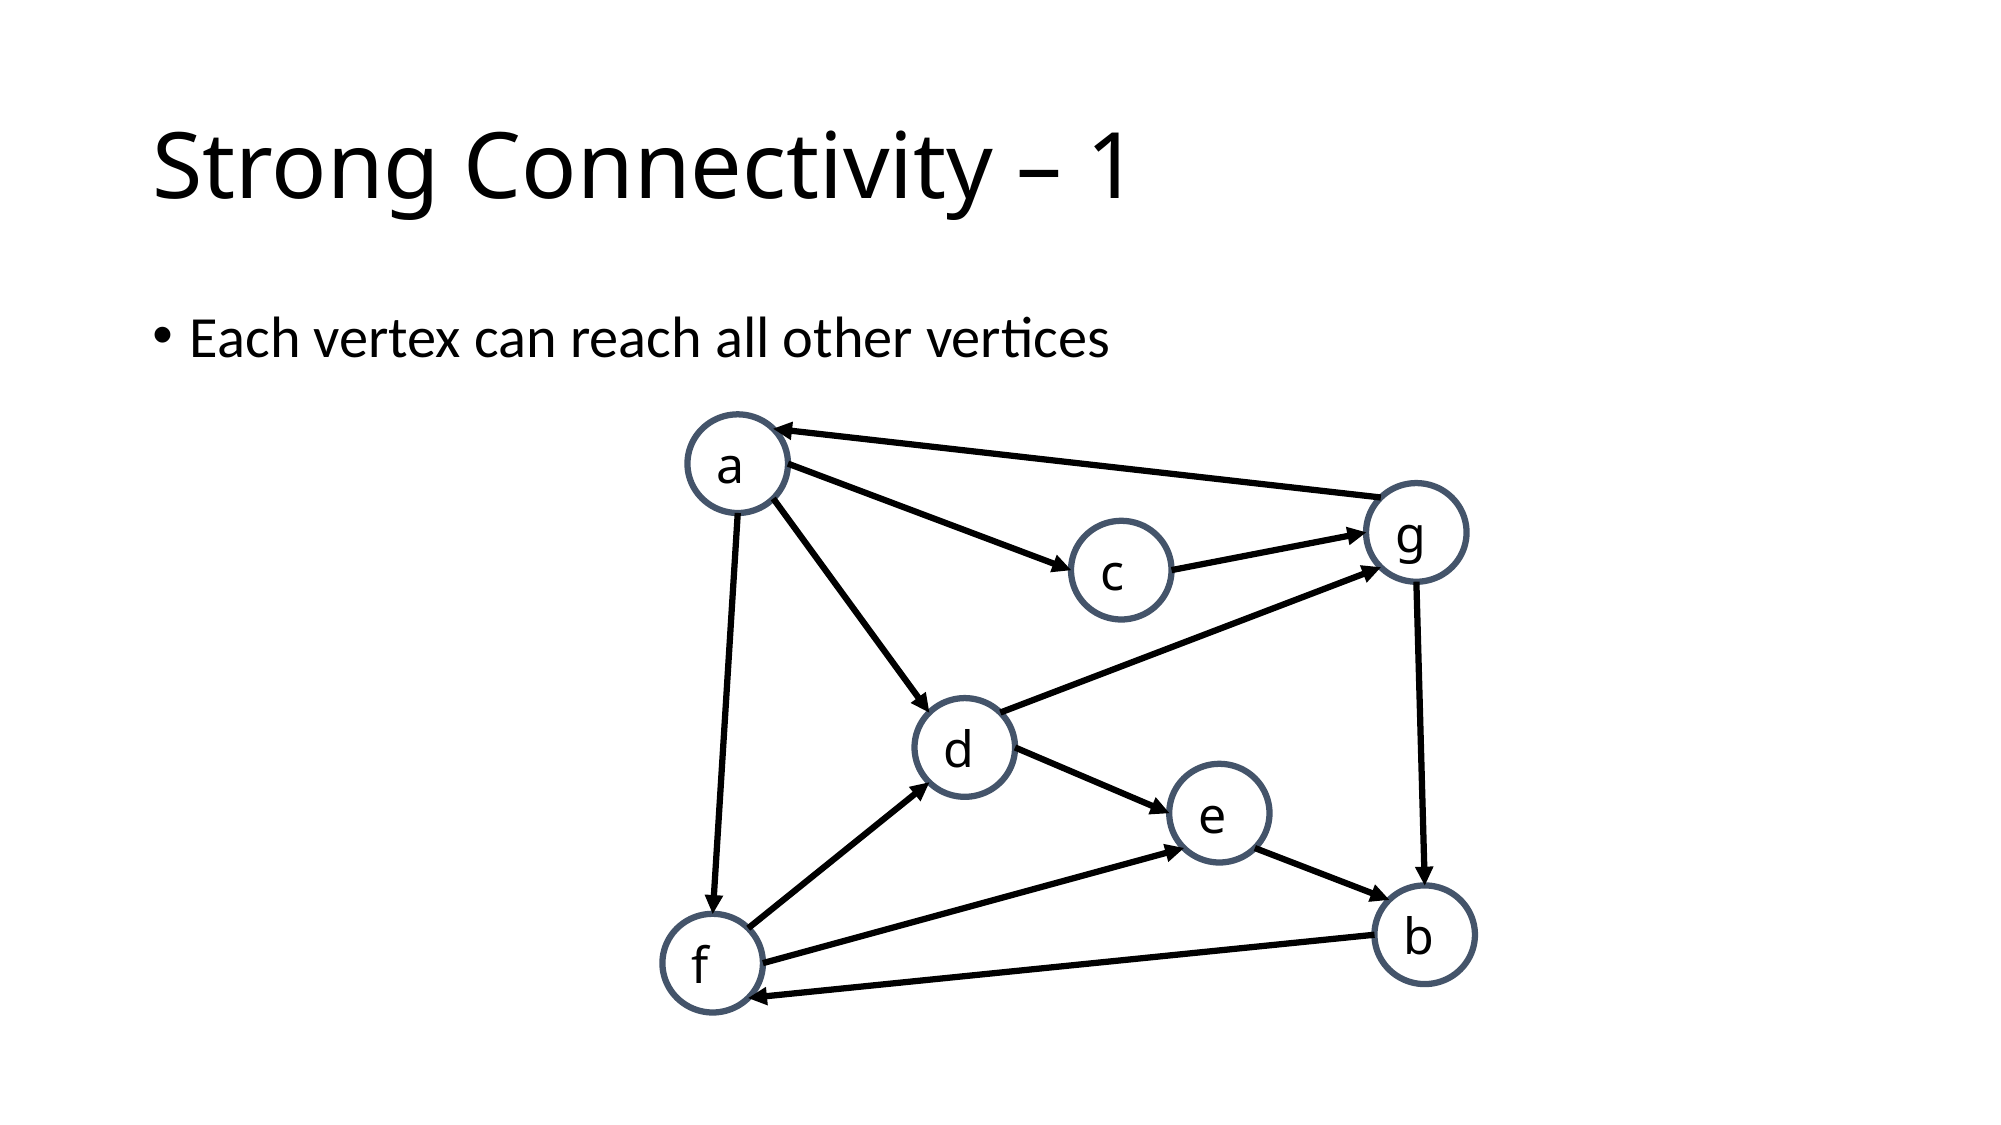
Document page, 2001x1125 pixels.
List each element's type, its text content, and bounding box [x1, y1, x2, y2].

title Strong Connectivity – 1 [137, 59, 1863, 278]
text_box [662, 414, 1475, 1013]
list Each vertex can reach all other vertices [137, 299, 1863, 1014]
